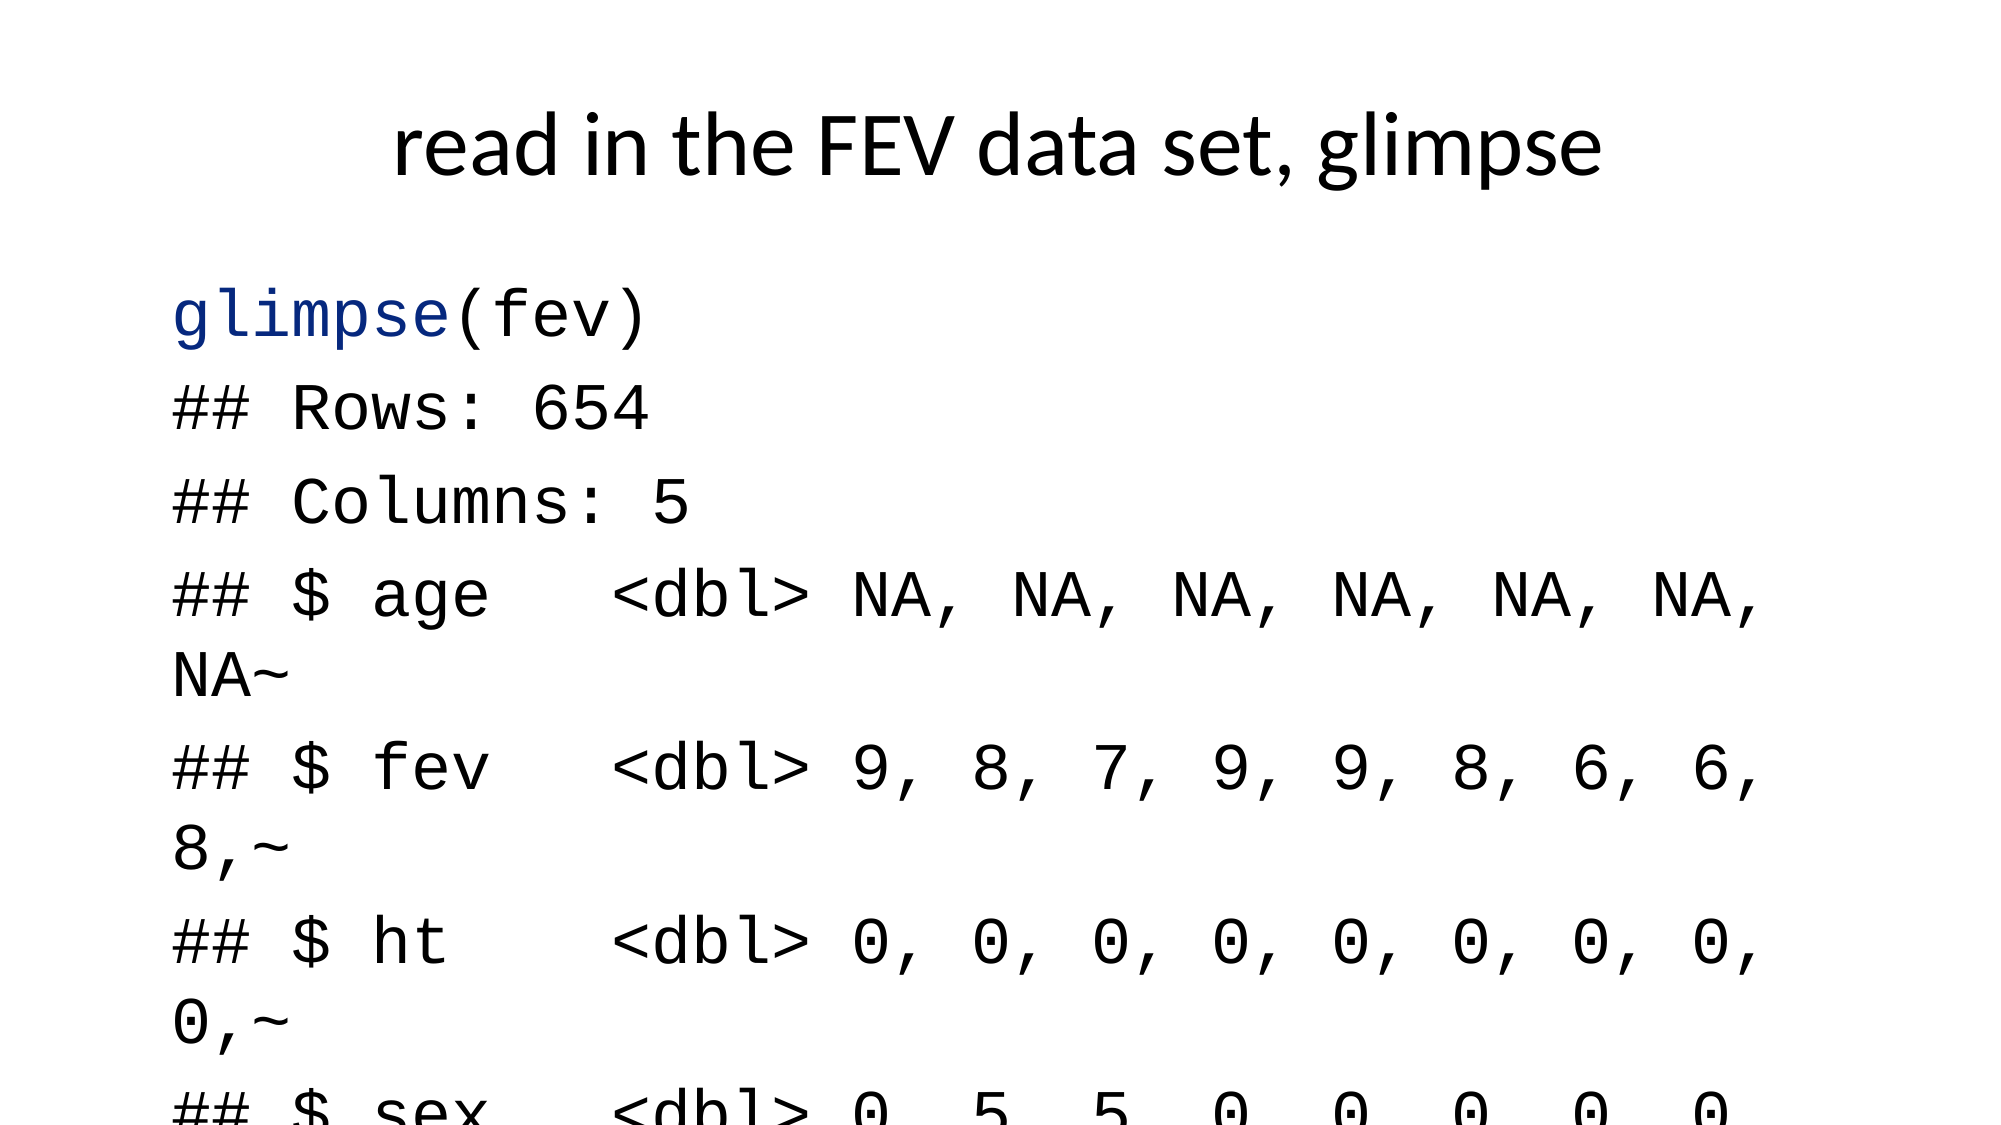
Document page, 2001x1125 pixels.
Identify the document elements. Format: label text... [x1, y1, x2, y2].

list glimpse(fev) ## Rows: 654 ## Columns: 5 ## $ age <dbl> NA, NA, NA, NA, NA, NA, NA~ ## $ fev <dbl> 9, 8, 7, 9, 9, 8, 6, 6, 8,~ ## $ ht <dbl> 0, 0, 0, 0, 0, 0, 0, 0, 0,~ ## $ sex <dbl> 0, 5, 5, 0, 0, 0, 0, 0, 5,~ ## $ smoke <dbl> 0, 0, 0, 1, 1, 0, 0, 0, 0,~ [99, 262, 1900, 1005]
title read in the FEV data set, glimpse [99, 45, 1900, 233]
